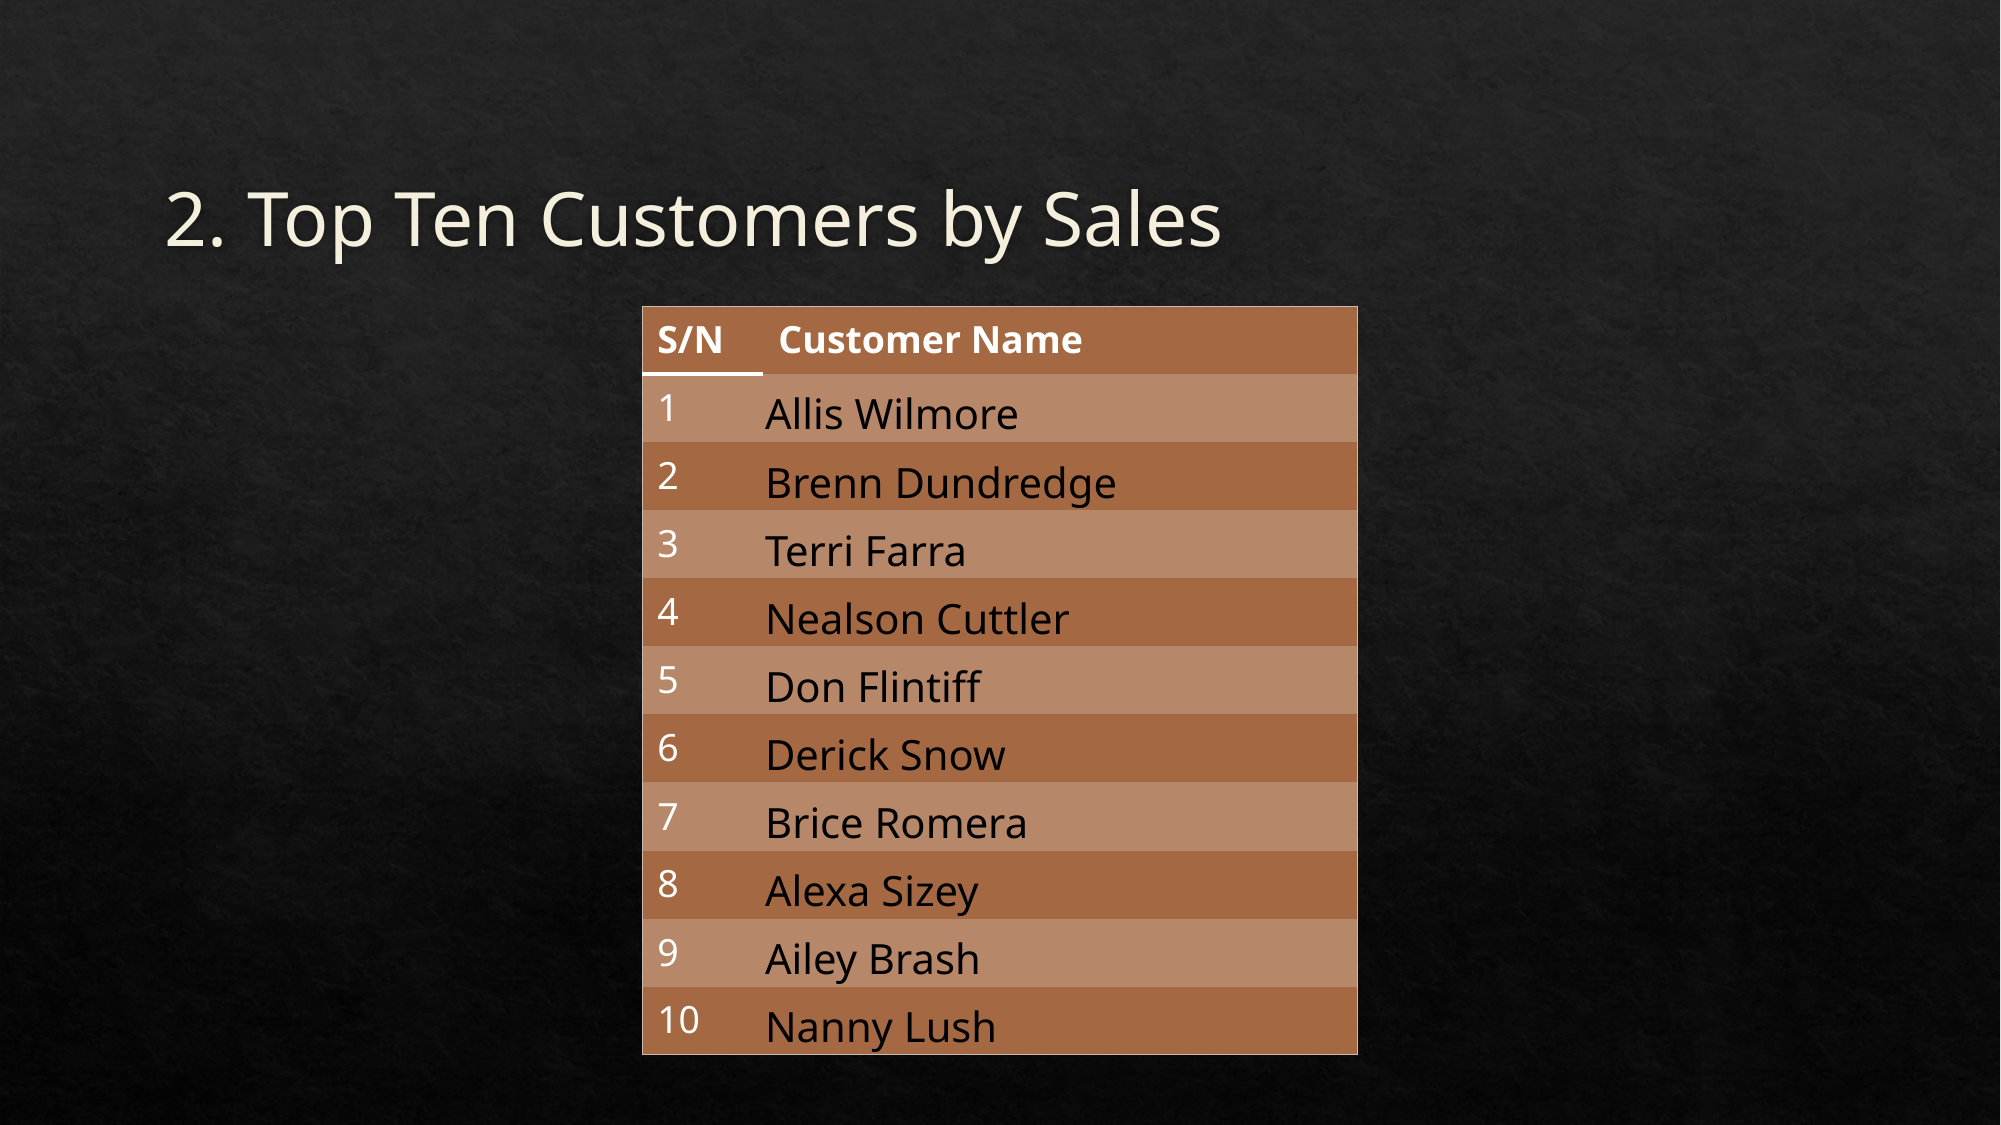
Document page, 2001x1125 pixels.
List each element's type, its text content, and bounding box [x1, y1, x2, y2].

table_cell 4 [643, 578, 763, 646]
table_cell Brice Romera [763, 782, 1357, 851]
table_cell Don Flintiff [763, 646, 1357, 714]
table_cell 8 [643, 851, 763, 919]
table_cell 9 [643, 919, 763, 987]
table_cell Derick Snow [763, 714, 1357, 782]
table_cell Brenn Dundredge [763, 442, 1357, 510]
table_cell 3 [643, 510, 763, 578]
table_header Customer Name [763, 307, 1357, 374]
table_cell 5 [643, 646, 763, 714]
table_cell 6 [643, 714, 763, 782]
table_cell Ailey Brash [763, 919, 1357, 987]
table_cell 2 [643, 442, 763, 510]
table_cell Allis Wilmore [763, 374, 1357, 442]
table_cell Nealson Cuttler [763, 578, 1357, 646]
table_cell Terri Farra [763, 510, 1357, 578]
table_cell Alexa Sizey [763, 851, 1357, 919]
table_cell 7 [643, 782, 763, 851]
title 2. Top Ten Customers by Sales [149, 137, 1849, 307]
table_cell Nanny Lush [763, 987, 1357, 1054]
table_header S/N [643, 307, 763, 372]
table_cell 1 [643, 376, 763, 442]
table_cell 10 [643, 987, 763, 1054]
